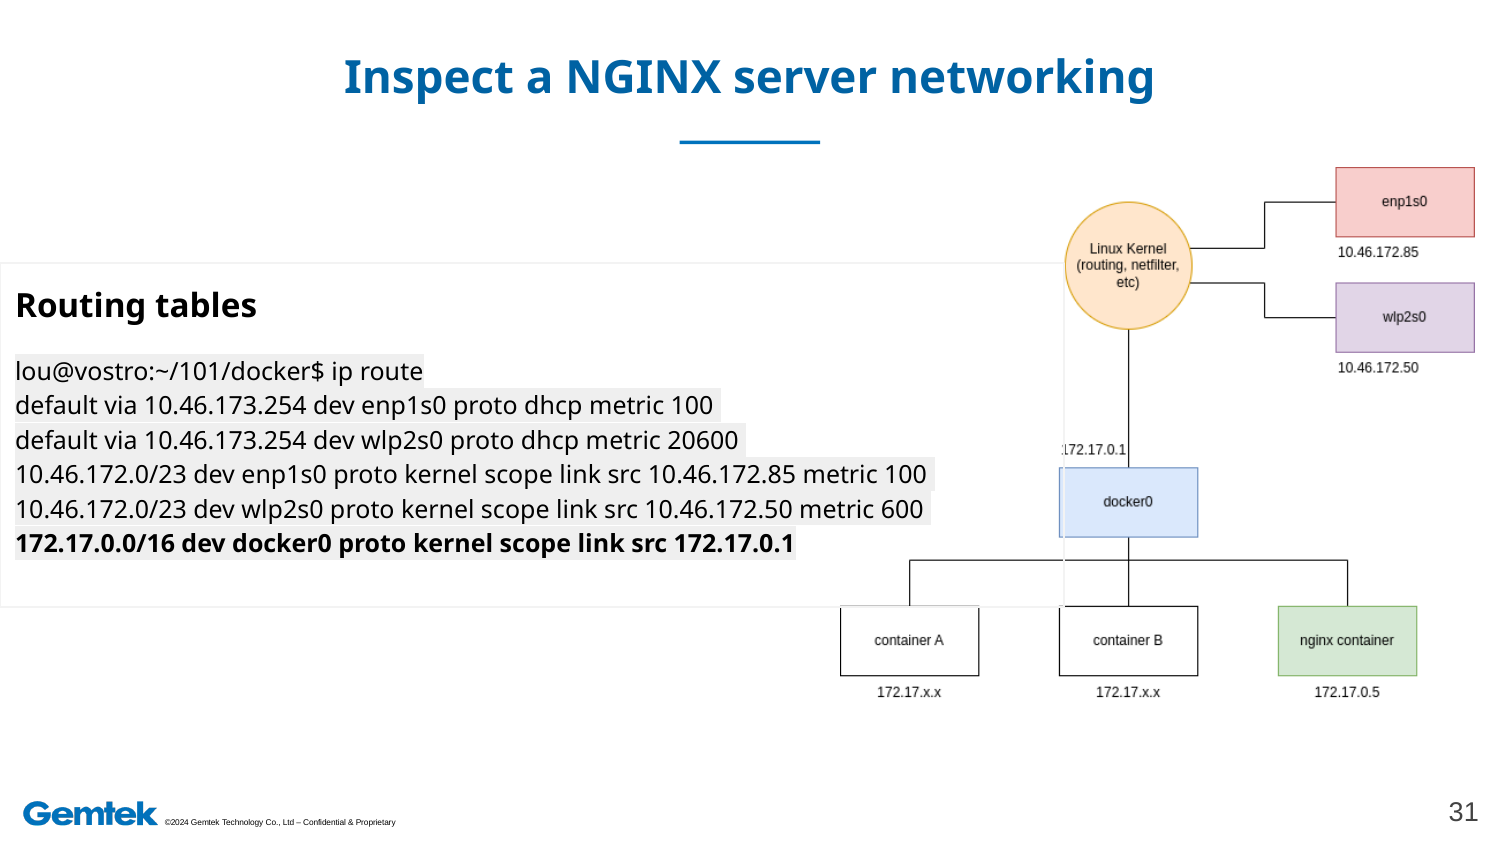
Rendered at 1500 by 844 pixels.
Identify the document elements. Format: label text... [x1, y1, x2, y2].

slide_number ‹#› [1403, 779, 1494, 844]
picture [839, 167, 1476, 711]
text_box Routing tables lou@vostro:~/101/docker$ ip route default via 10.46.173.254 dev enp1s0 proto dhcp metric 100 default via 10.46.173.254 dev wlp2s0 proto dhcp metric 20600 10.46.172.0/23 dev enp1s0 proto kernel scope link src 10.46.172.85 metric 100 10.46.172.0/23 dev wlp2s0 proto kernel scope link src 10.46.172.50 metric 600 172.17.0.0/16 dev docker0 proto kernel scope link src 172.17.0.1 [0, 263, 834, 607]
title Inspect a NGINX server networking [74, 0, 1426, 143]
picture [23, 801, 158, 826]
